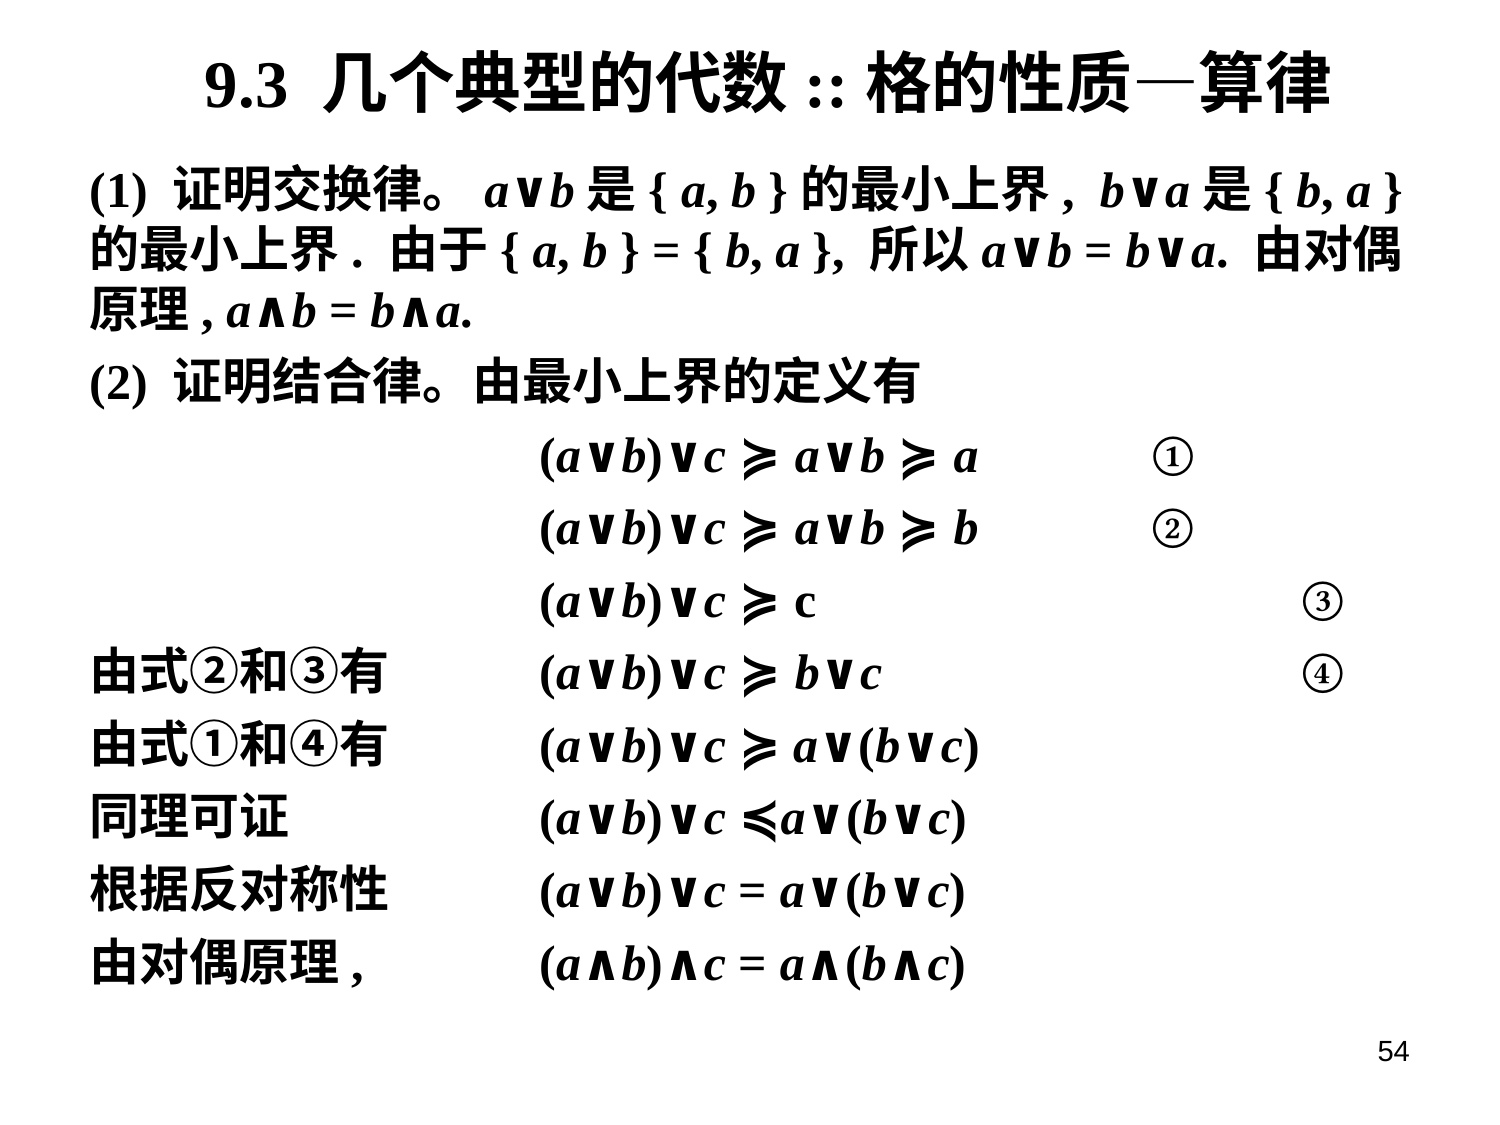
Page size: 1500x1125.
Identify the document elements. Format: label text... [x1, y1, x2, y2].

title 9.3 几个典型的代数::格的性质—算律 [99, 24, 1438, 138]
text_box (1) 证明交换律。a∨b是{ a, b }的最小上界, b∨a是{ b, a }的最小上界. 由于{ a, b } = { b, a }, 所以a∨b = b∨a. 由对偶原理, a∧b = b∧a. (2) 证明结合律。由最小上界的定义有 (a∨b)∨c ≽ a∨b ≽ a ① (a∨b)∨c ≽ a∨b ≽ b ② (a∨b)∨c ≽ c ③ 由式②和③有 (a∨b)∨c ≽ b∨c ④ 由式①和④有 (a∨b)∨c ≽ a∨(b∨c) 同理可证 (a∨b)∨c ≼a∨(b∨c) 根据反对称性 (a∨b)∨c = a∨(b∨c) 由对偶原理, (a∧b)∧c = a∧(b∧c) [74, 149, 1463, 998]
slide_number 54 [1074, 1024, 1426, 1103]
